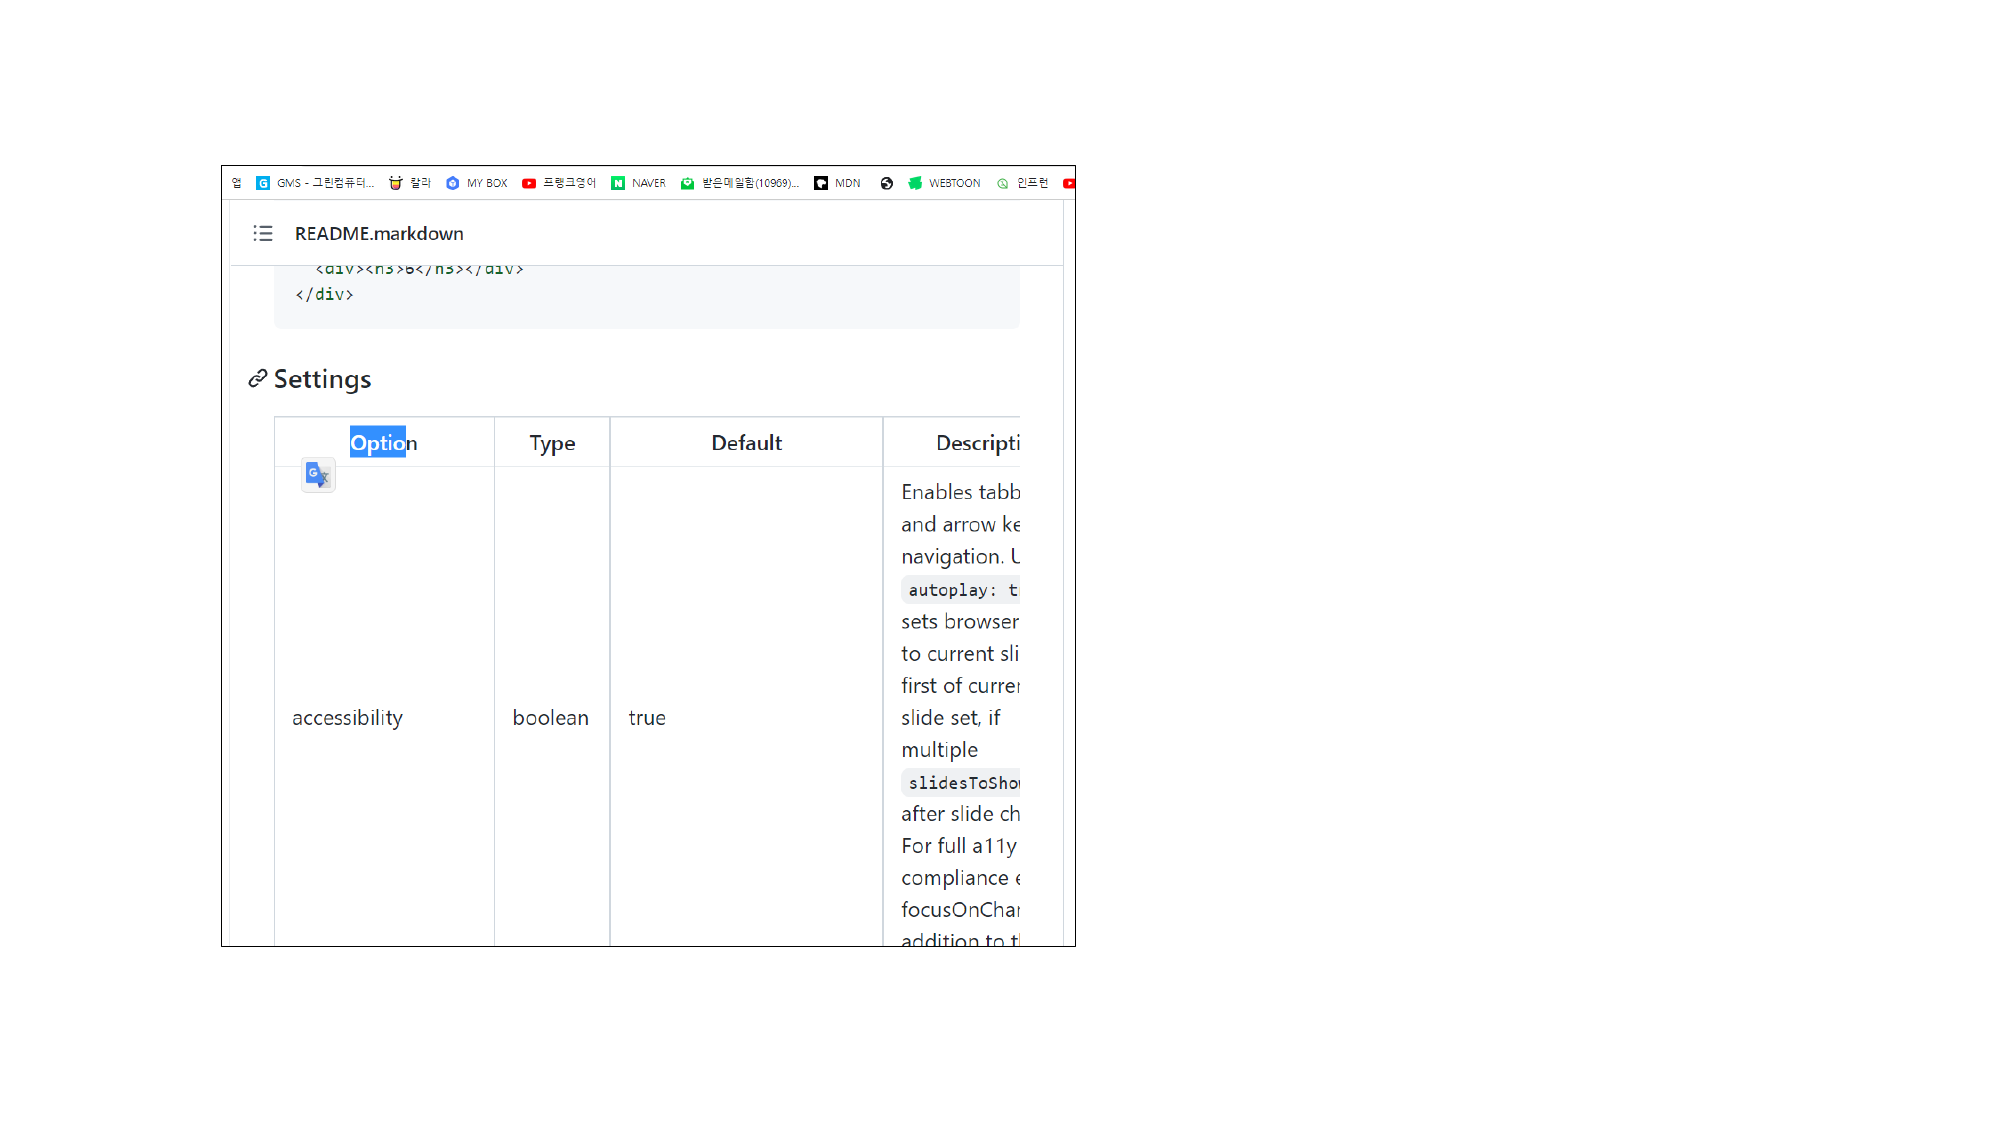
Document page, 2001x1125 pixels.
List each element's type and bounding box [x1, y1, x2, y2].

picture [221, 165, 1075, 946]
